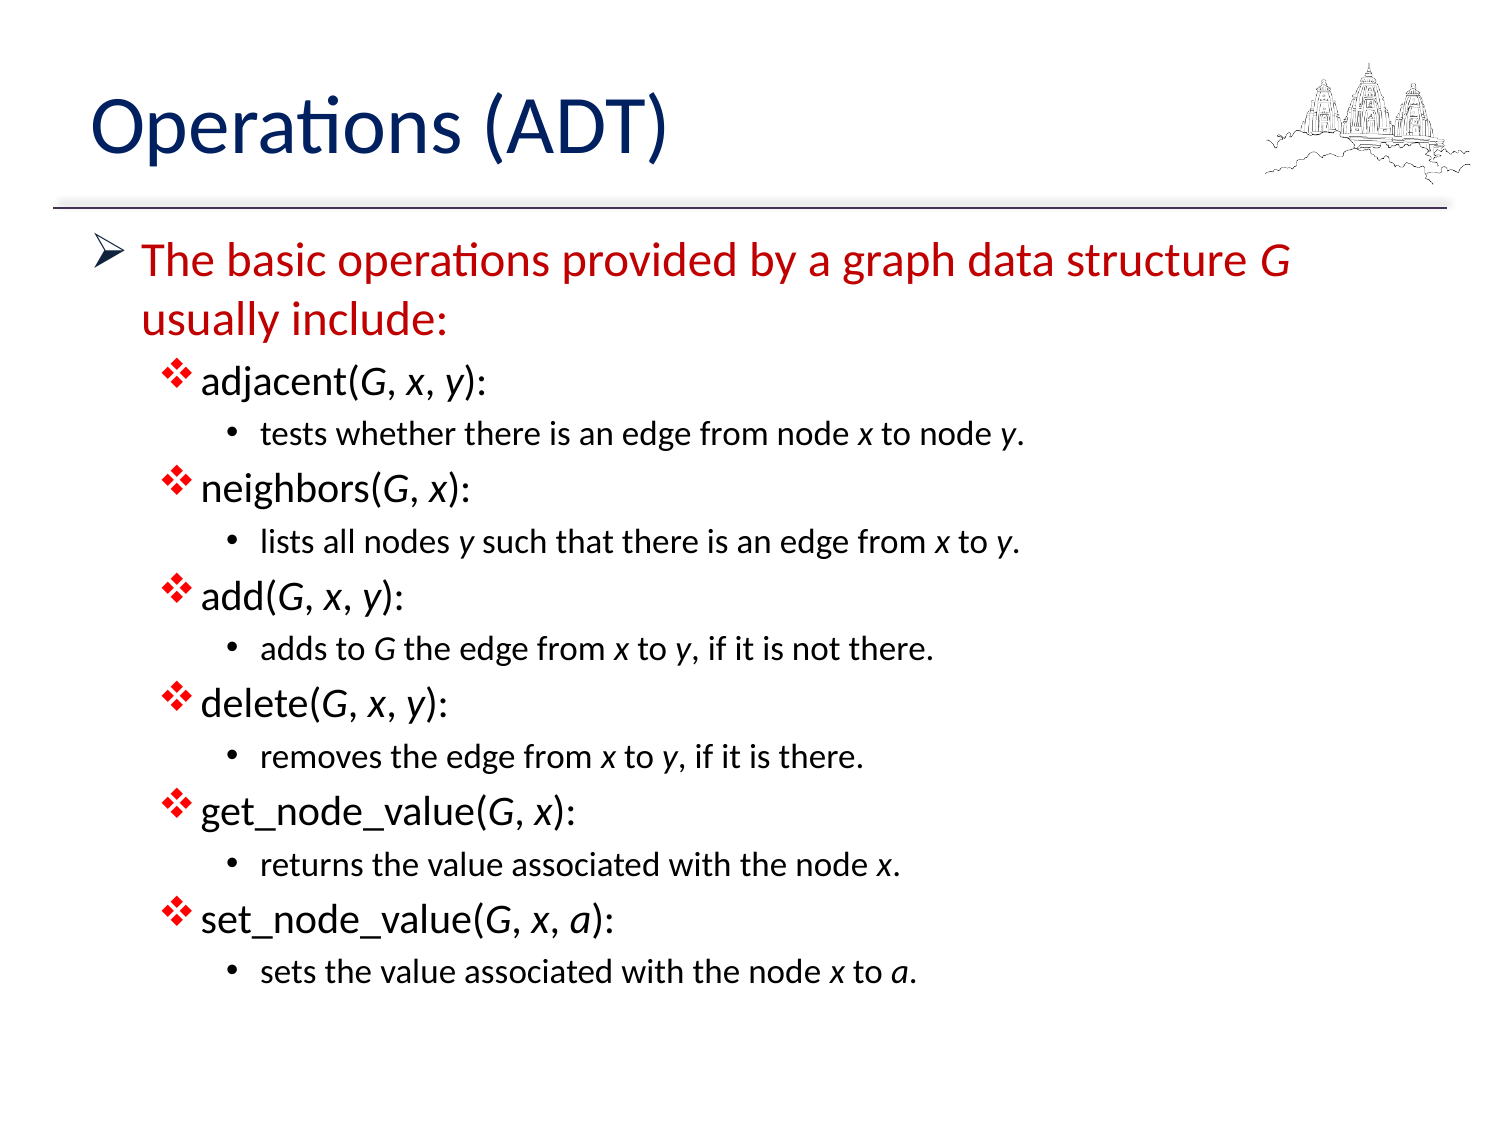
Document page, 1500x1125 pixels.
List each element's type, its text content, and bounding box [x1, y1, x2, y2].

picture [1425, 62, 1471, 185]
list The basic operations provided by a graph data structure G usually include: adjacent(G, x, y): tests whether there is an edge from node x to node y. neighbors(G, x): lists all nodes y such that there is an edge from x to y. add(G, x, y): adds to G the edge from x to y, if it is not there. delete(G, x, y): removes the edge from x to y, if it is there. get_node_value(G, x): returns the value associated with the node x. set_node_value(G, x, a): sets the value associated with the node x to a. [75, 219, 1425, 1005]
title Operations (ADT) [75, 45, 1425, 197]
